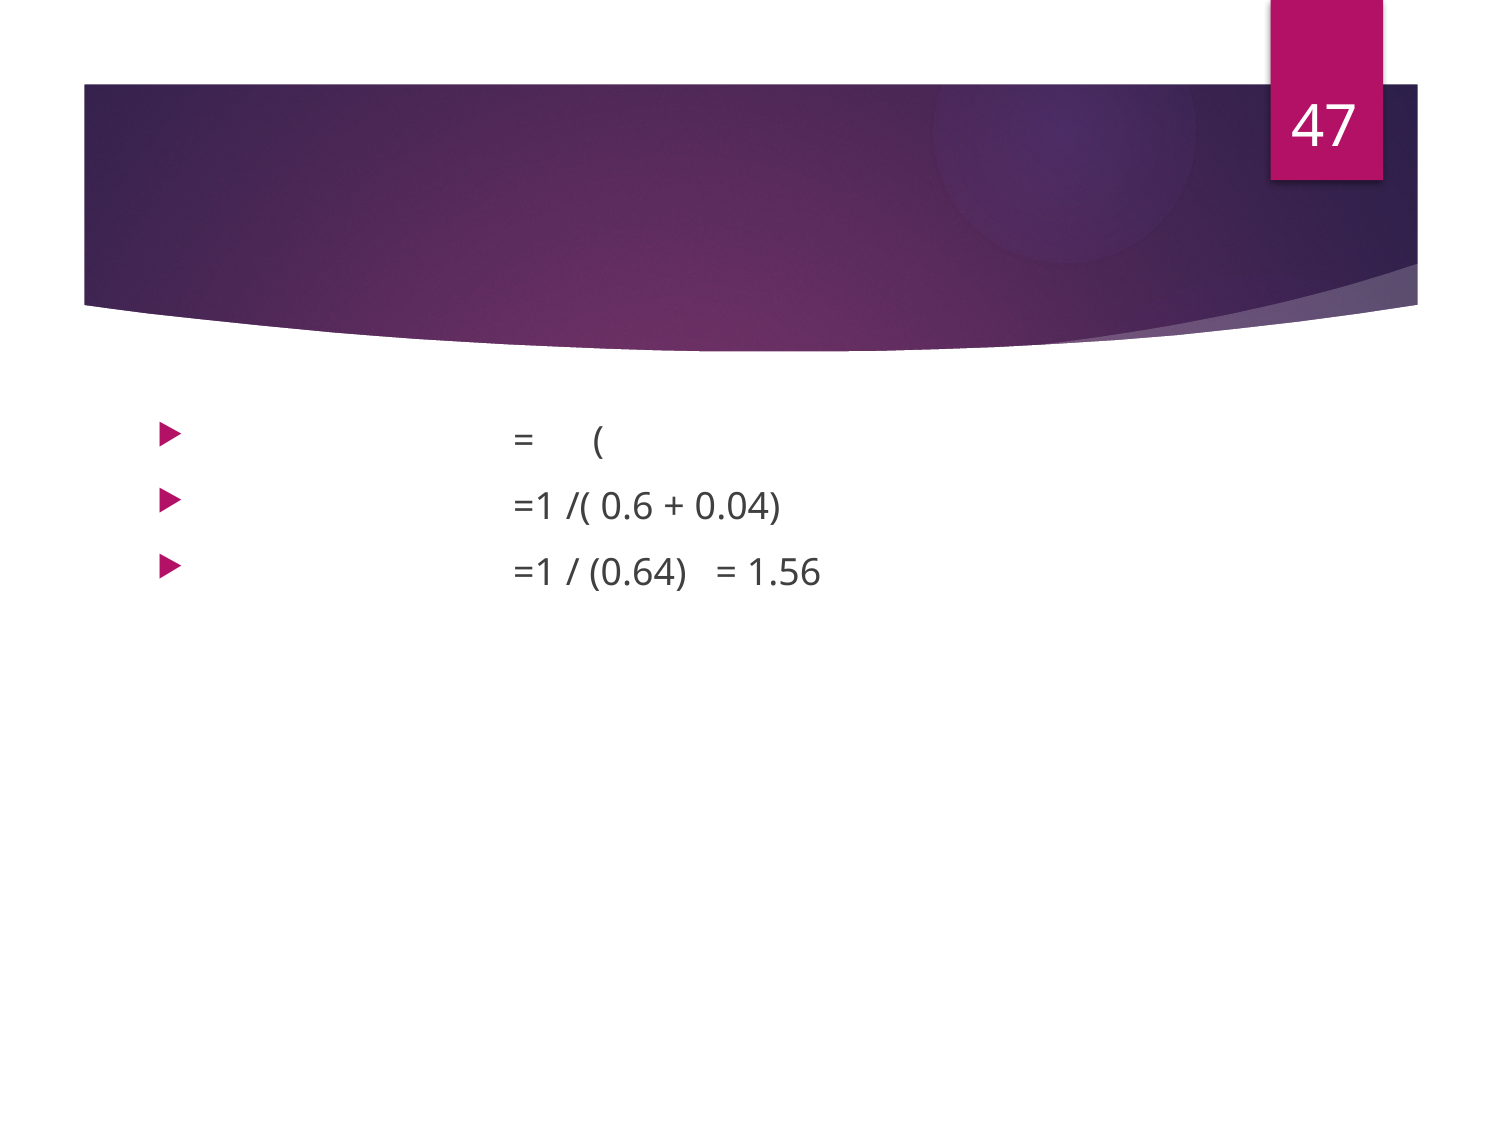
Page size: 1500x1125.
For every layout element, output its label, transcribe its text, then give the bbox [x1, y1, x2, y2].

slide_number 47 [1259, 48, 1390, 175]
